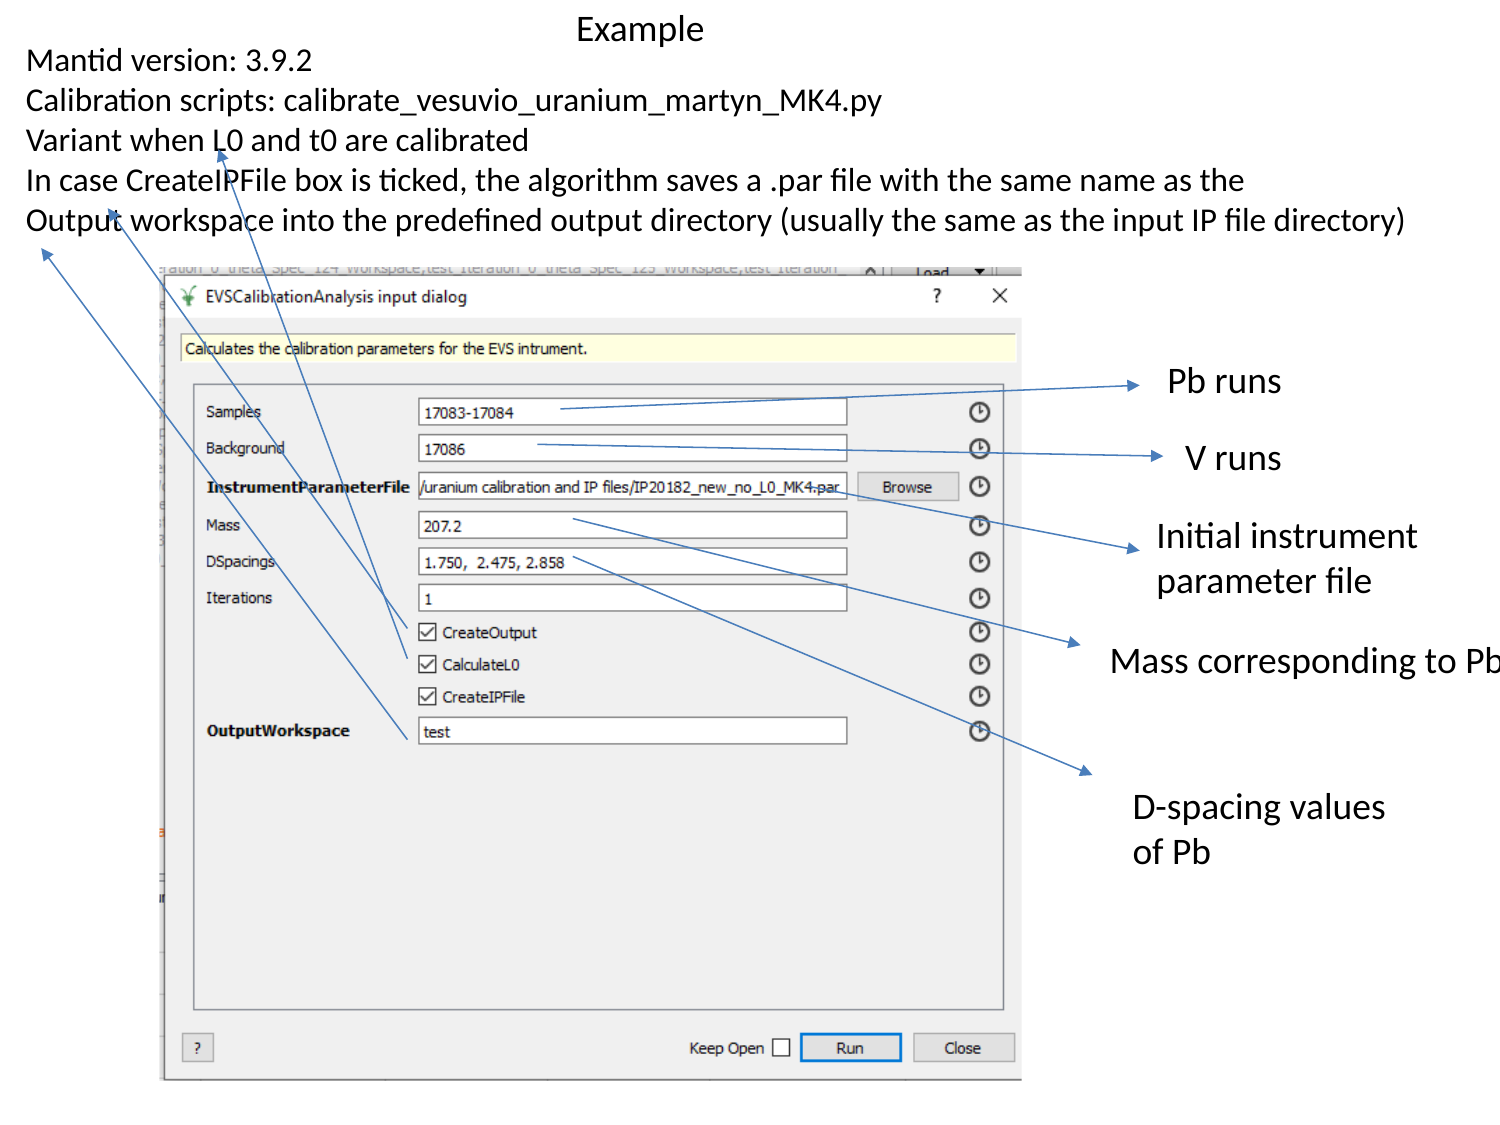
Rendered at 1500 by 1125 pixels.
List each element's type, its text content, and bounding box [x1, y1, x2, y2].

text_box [808, 486, 1141, 551]
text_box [560, 385, 1140, 410]
text_box Initial instrument parameter file [1141, 503, 1434, 609]
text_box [218, 148, 408, 659]
text_box V runs [1170, 425, 1298, 486]
text_box Mass corresponding to Pb [1097, 628, 1500, 689]
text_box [572, 518, 1081, 555]
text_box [107, 207, 213, 629]
text_box Example [561, 0, 720, 57]
text_box Mantid version: 3.9.2 Calibration scripts: calibrate_vesuvio_uranium_martyn_MK4.py Variant when L0 and t0 are calibrated In case CreateIPFile box is ticked, the algorithm saves a .par file with the same name as the Output workspace into the predefined output directory (usually the same as the input IP file directory) [11, 30, 1431, 246]
text_box Pb runs [1152, 348, 1297, 409]
picture [159, 266, 1022, 1081]
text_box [572, 556, 1093, 776]
text_box D-spacing values of Pb [1117, 775, 1401, 880]
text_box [41, 247, 408, 740]
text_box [537, 444, 1164, 457]
